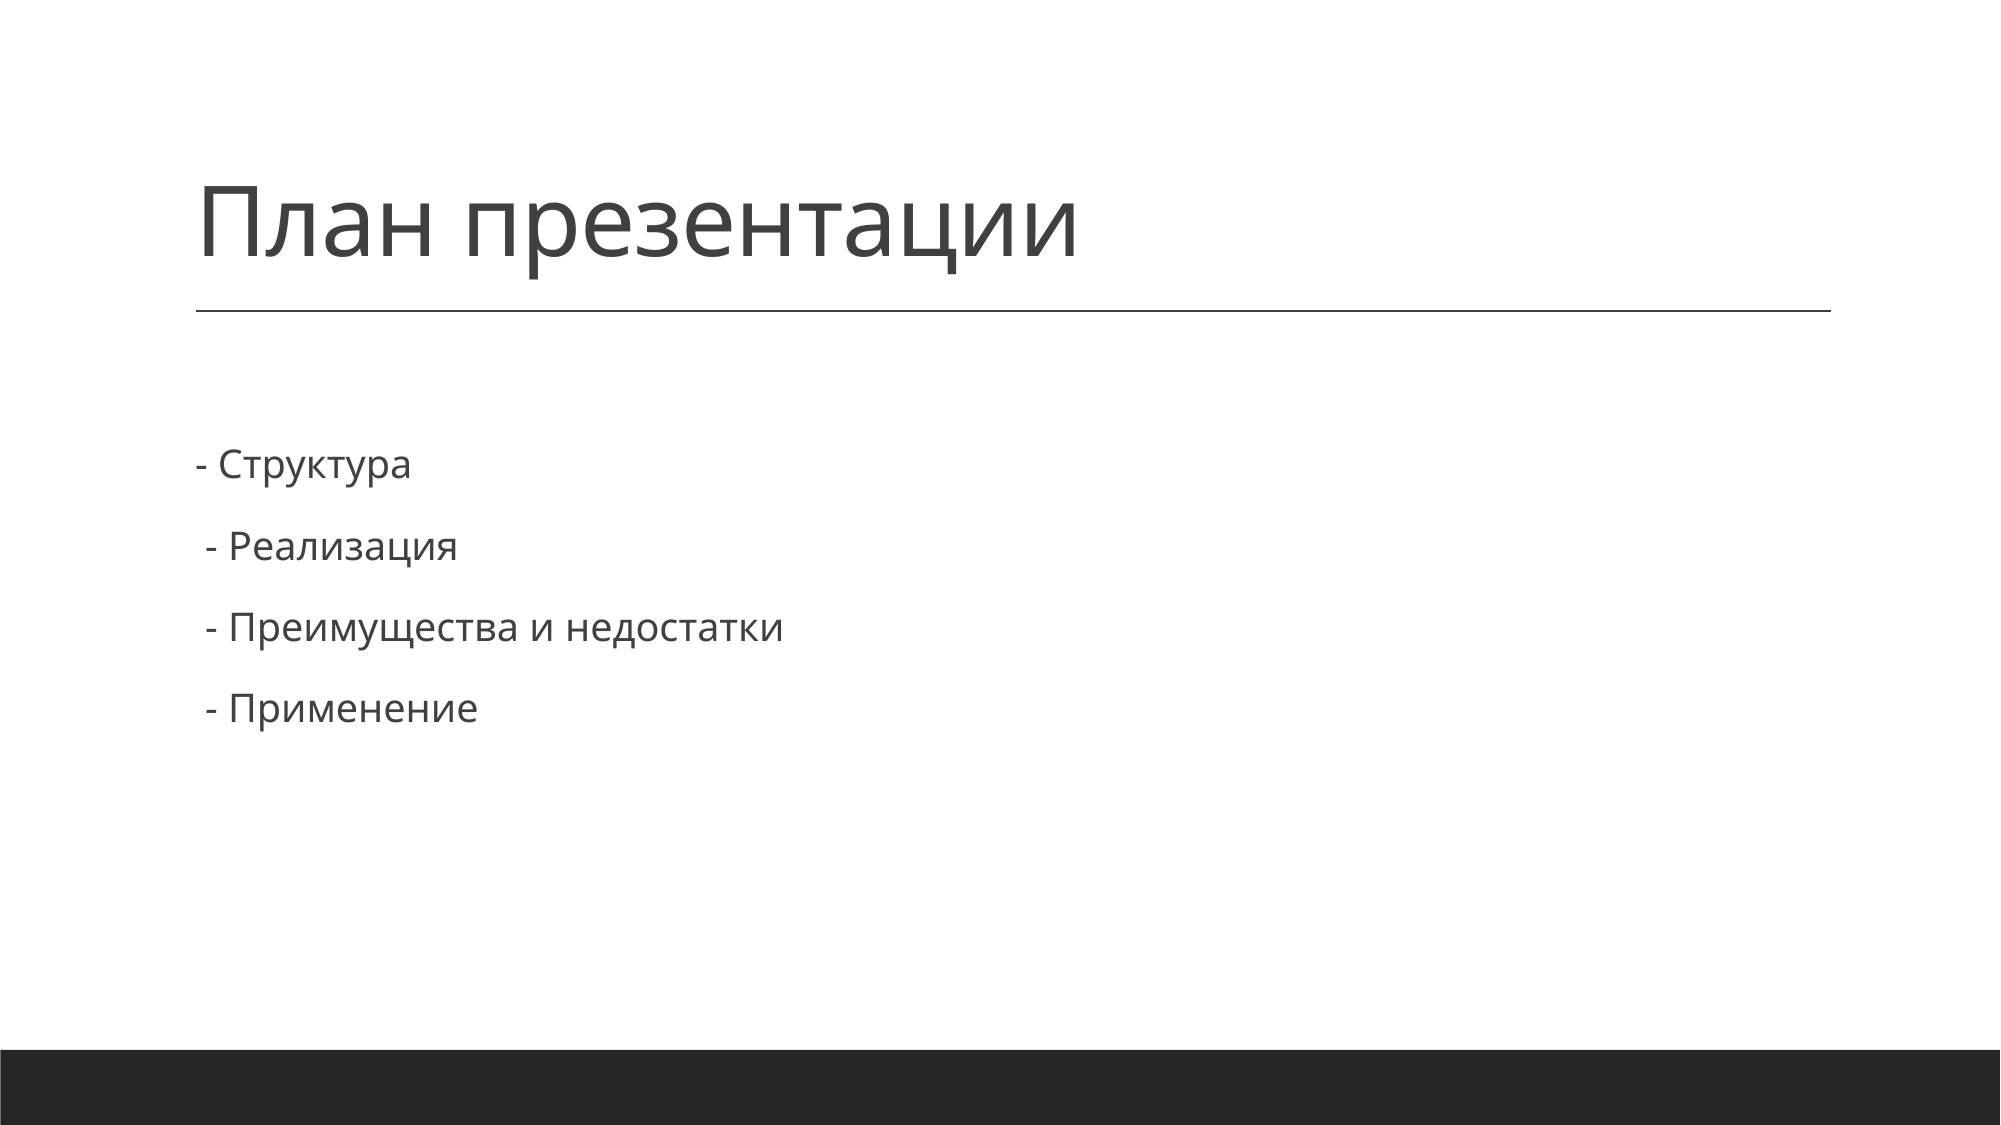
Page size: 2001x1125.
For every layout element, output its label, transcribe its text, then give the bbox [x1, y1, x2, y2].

list - Структура - Реализация - Преимущества и недостатки - Применение [180, 345, 1830, 963]
title План презентации [180, 47, 1830, 285]
